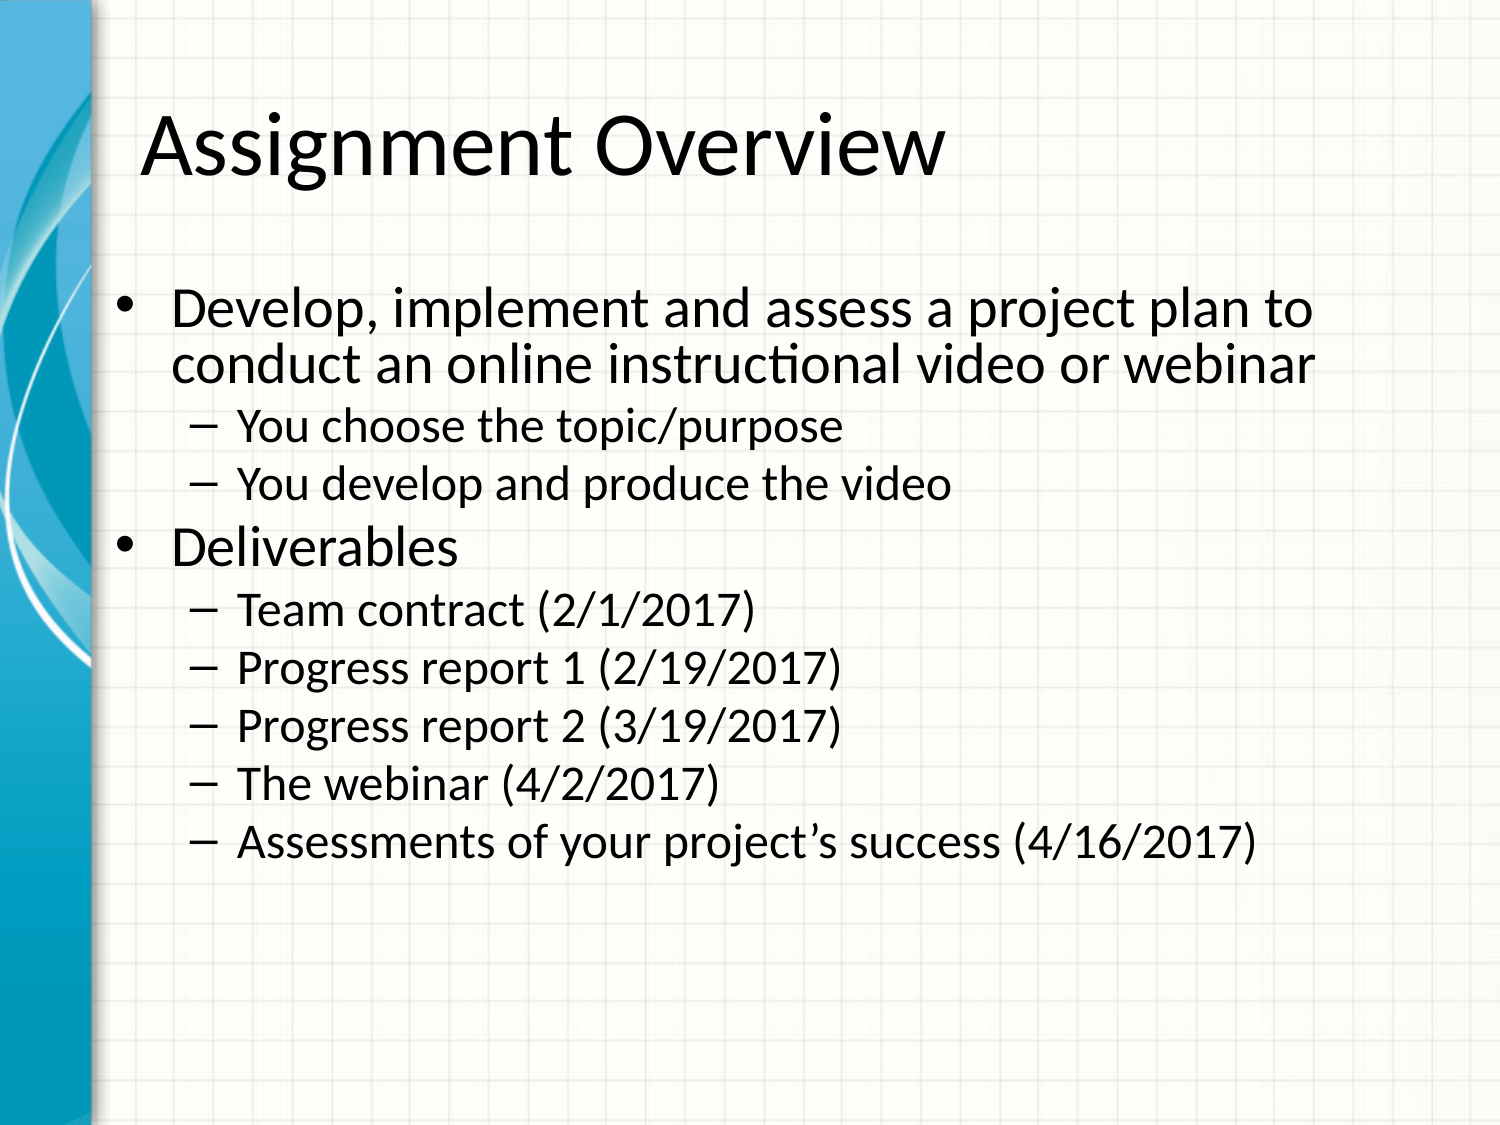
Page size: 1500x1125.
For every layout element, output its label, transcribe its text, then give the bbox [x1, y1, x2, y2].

list Develop, implement and assess a project plan to conduct an online instructional video or webinar You choose the topic/purpose You develop and produce the video Deliverables Team contract (2/1/2017) Progress report 1 (2/19/2017) Progress report 2 (3/19/2017) The webinar (4/2/2017) Assessments of your project’s success (4/16/2017) [99, 275, 1471, 1075]
title Assignment Overview [125, 45, 1450, 233]
picture [0, 0, 1500, 1125]
